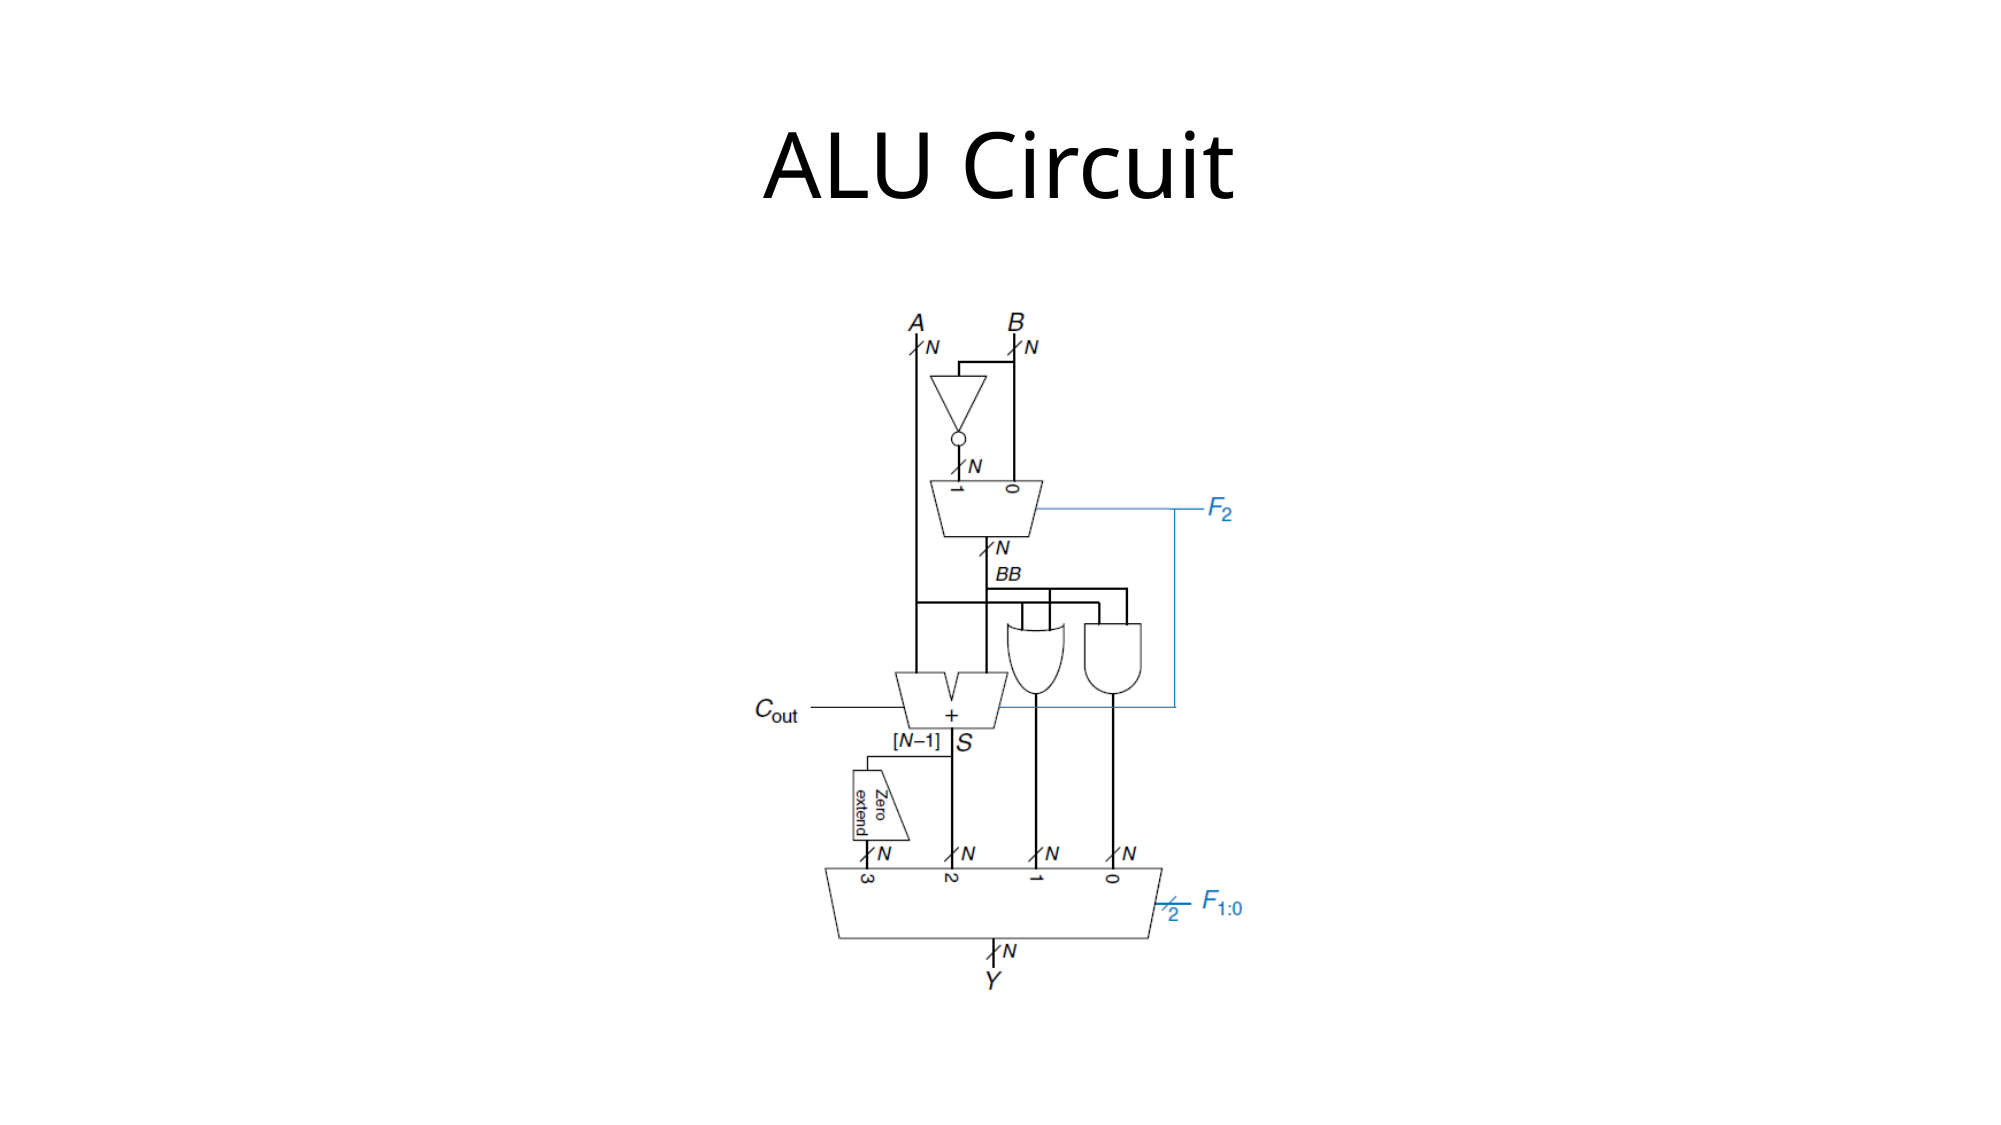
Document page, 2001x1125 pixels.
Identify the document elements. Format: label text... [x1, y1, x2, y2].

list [705, 299, 1295, 1014]
title ALU Circuit [137, 59, 1863, 278]
